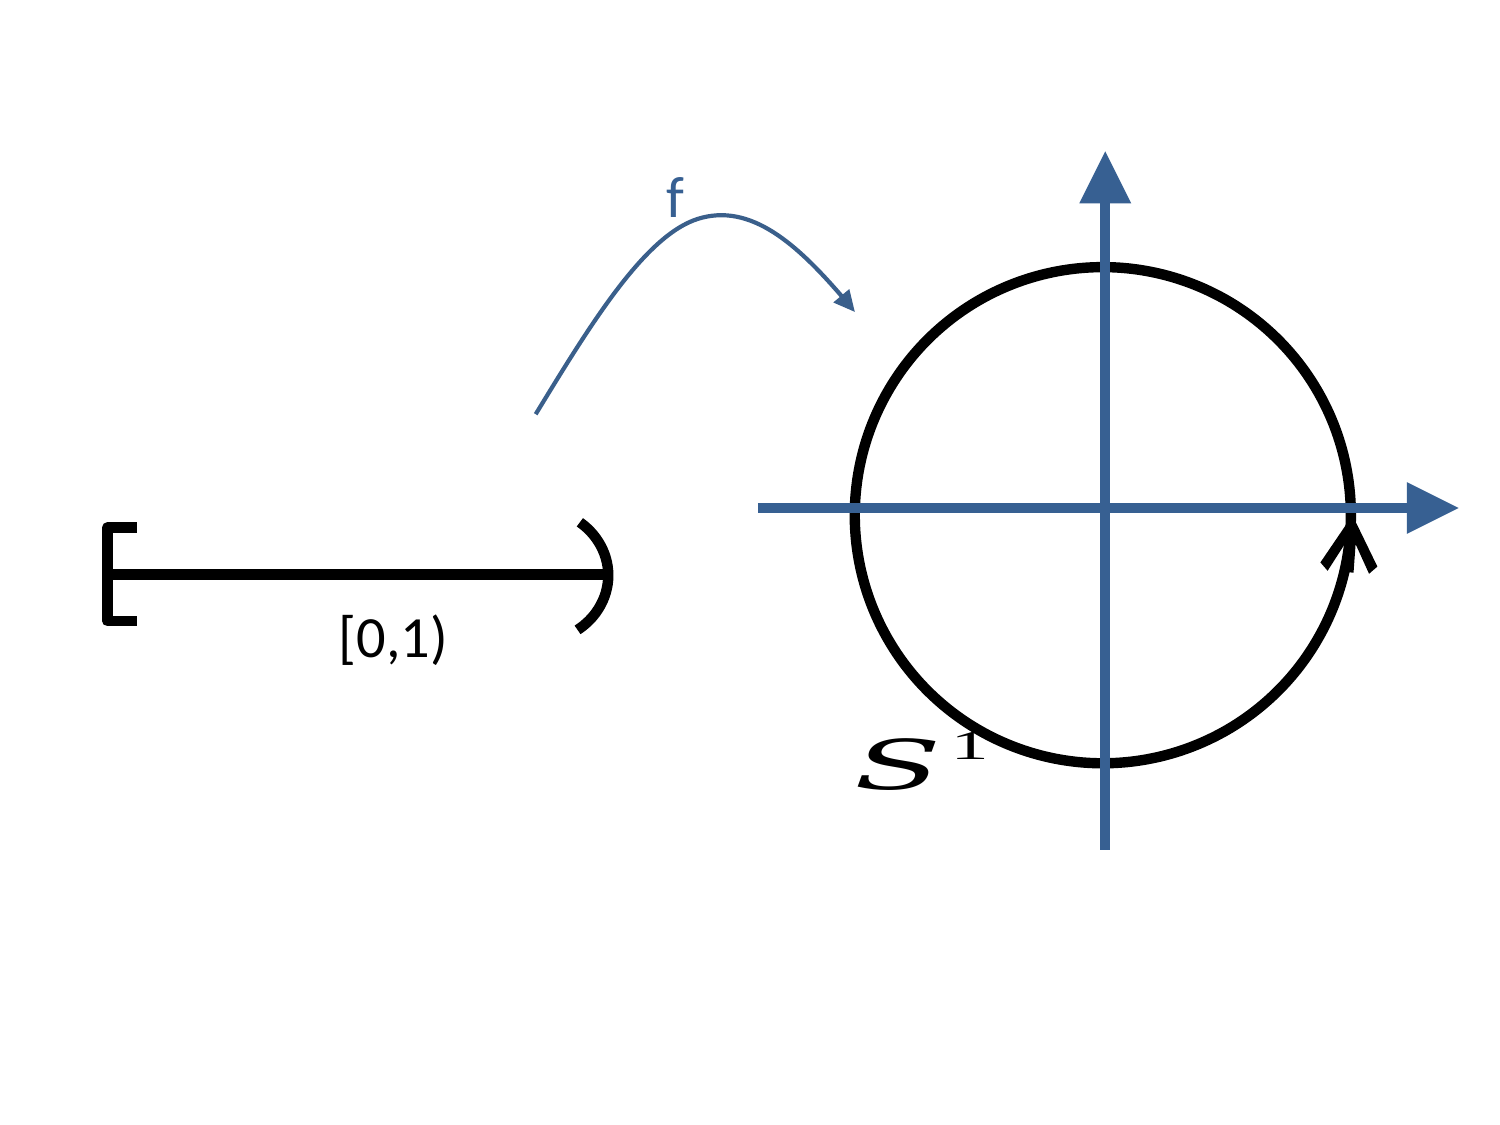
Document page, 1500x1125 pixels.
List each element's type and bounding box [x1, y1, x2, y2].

text_box [107, 151, 1459, 851]
